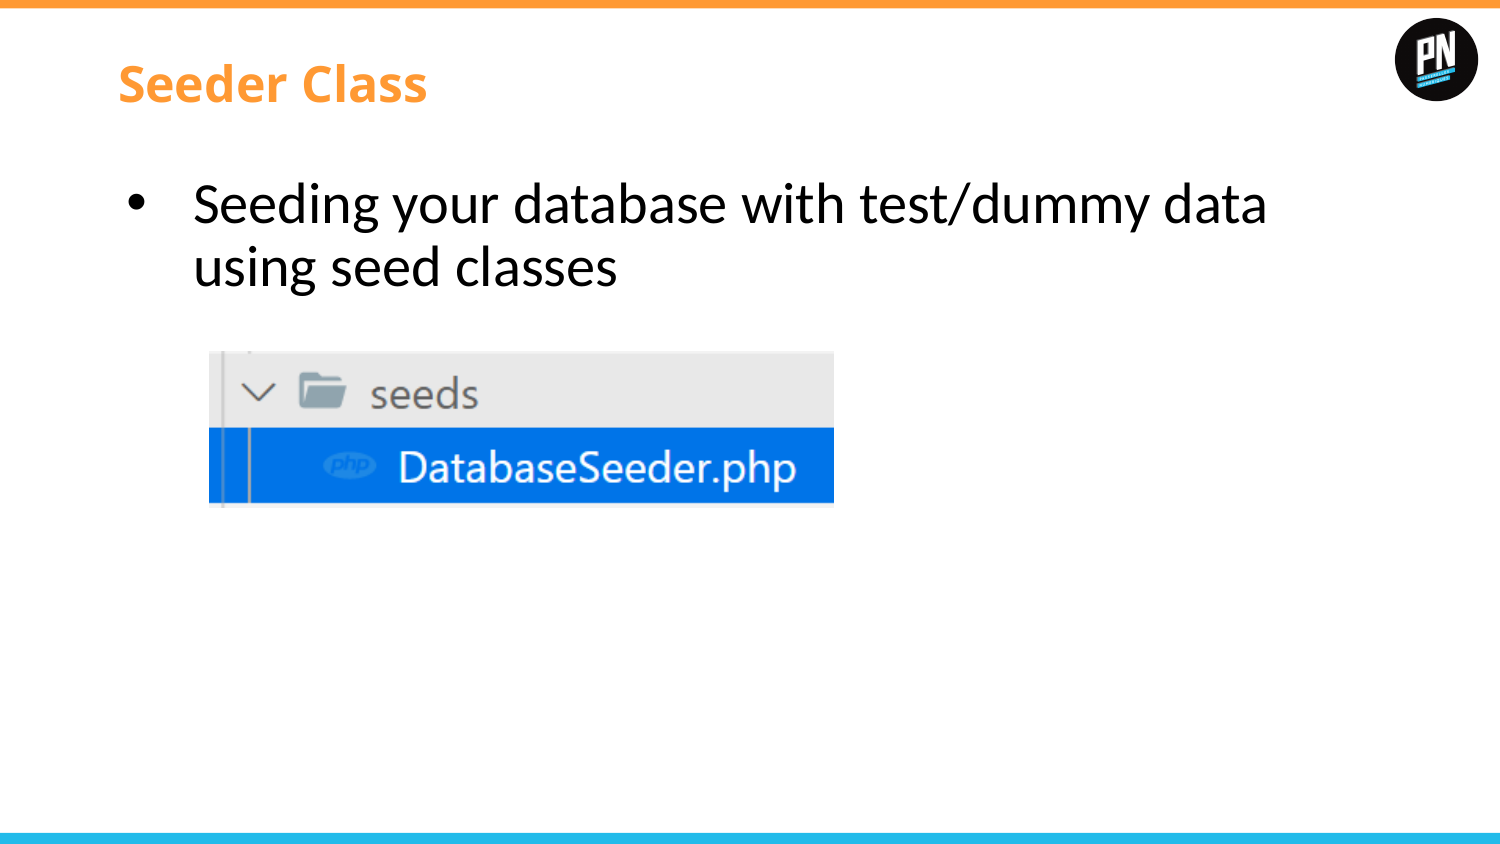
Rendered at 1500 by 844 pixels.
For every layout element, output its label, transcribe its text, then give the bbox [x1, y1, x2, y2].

picture [1394, 17, 1479, 102]
list Seeding your database with test/dummy data using seed classes [103, 165, 1397, 727]
picture [209, 351, 834, 508]
title Seeder Class [103, 45, 1397, 147]
